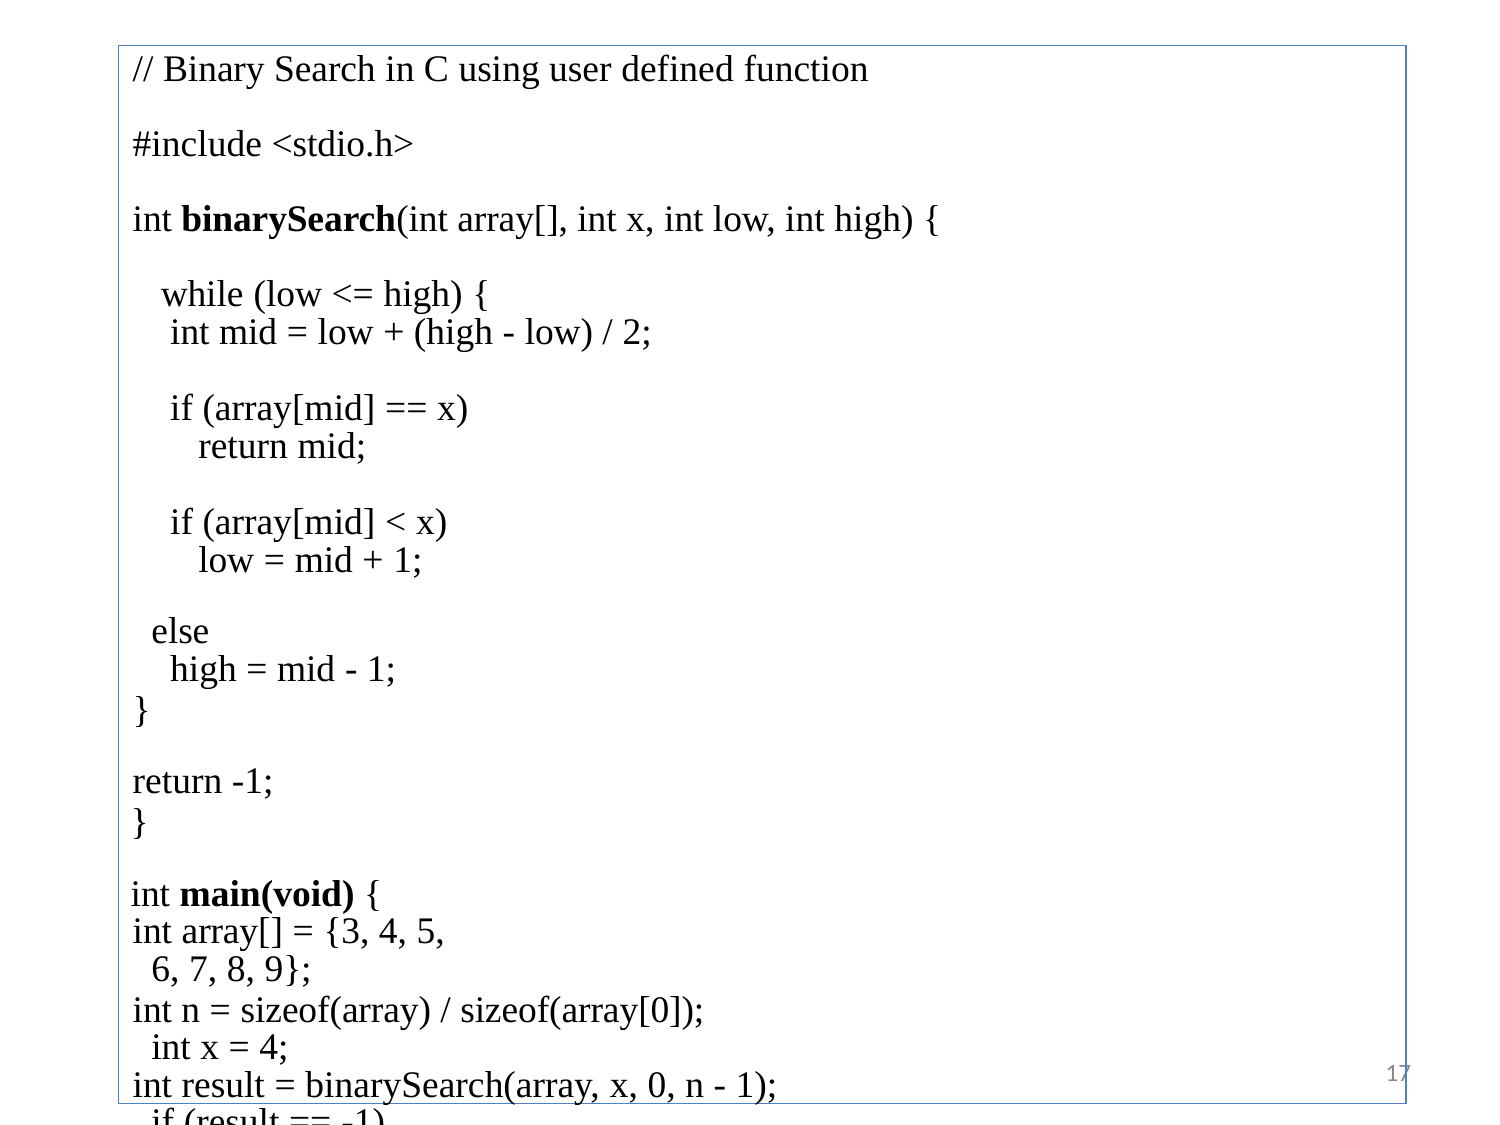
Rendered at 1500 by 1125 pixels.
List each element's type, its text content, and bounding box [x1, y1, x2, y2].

text_box [799, 45, 1407, 1104]
text_box [118, 45, 130, 1104]
title // Binary Search in C using user defined function #include <stdio.h> int binarySearch(int array[], int x, int low, int high) { while (low <= high) { [130, 42, 948, 314]
text_box 17 [1407, 1054, 1413, 1087]
text_box int mid = low + (high - low) / 2; if (array[mid] == x) return mid; if (array[mid] < x) low = mid + 1; else high = mid - 1; } return -1; } int main(void) { int array[] = {3, 4, 5, 6, 7, 8, 9}; int n = sizeof(array) / sizeof(array[0]); int x = 4; int result = binarySearch(array, x, 0, n - 1); if (result == -1) printf("Not found"); [130, 304, 799, 1125]
